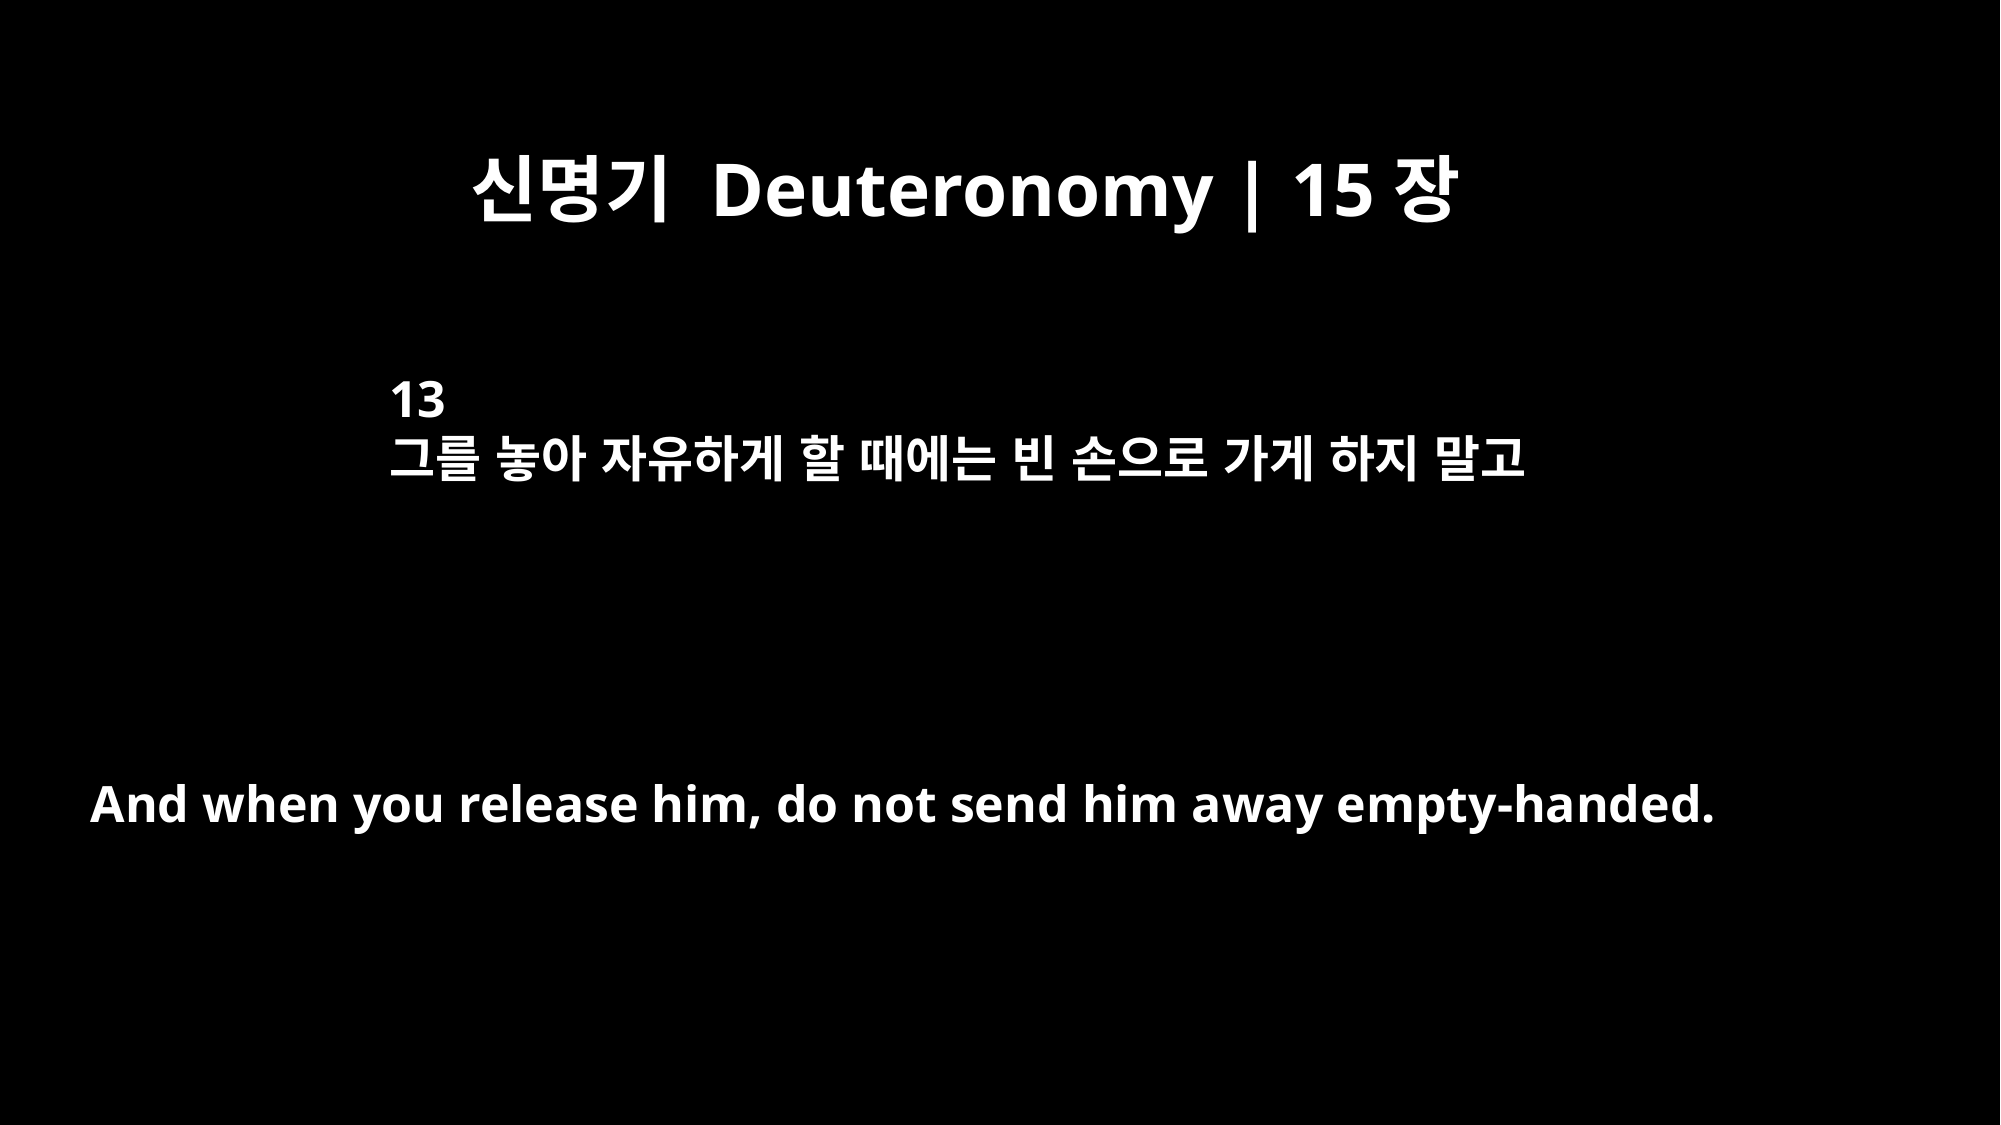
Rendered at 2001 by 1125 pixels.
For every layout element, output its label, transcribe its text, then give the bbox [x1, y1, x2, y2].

text_box 13 그를 놓아 자유하게 할 때에는 빈 손으로 가게 하지 말고 [374, 359, 1543, 495]
text_box 신명기 Deuteronomy | 15장 [456, 136, 1476, 239]
text_box And when you release him, do not send him away empty-handed. [75, 764, 1732, 840]
